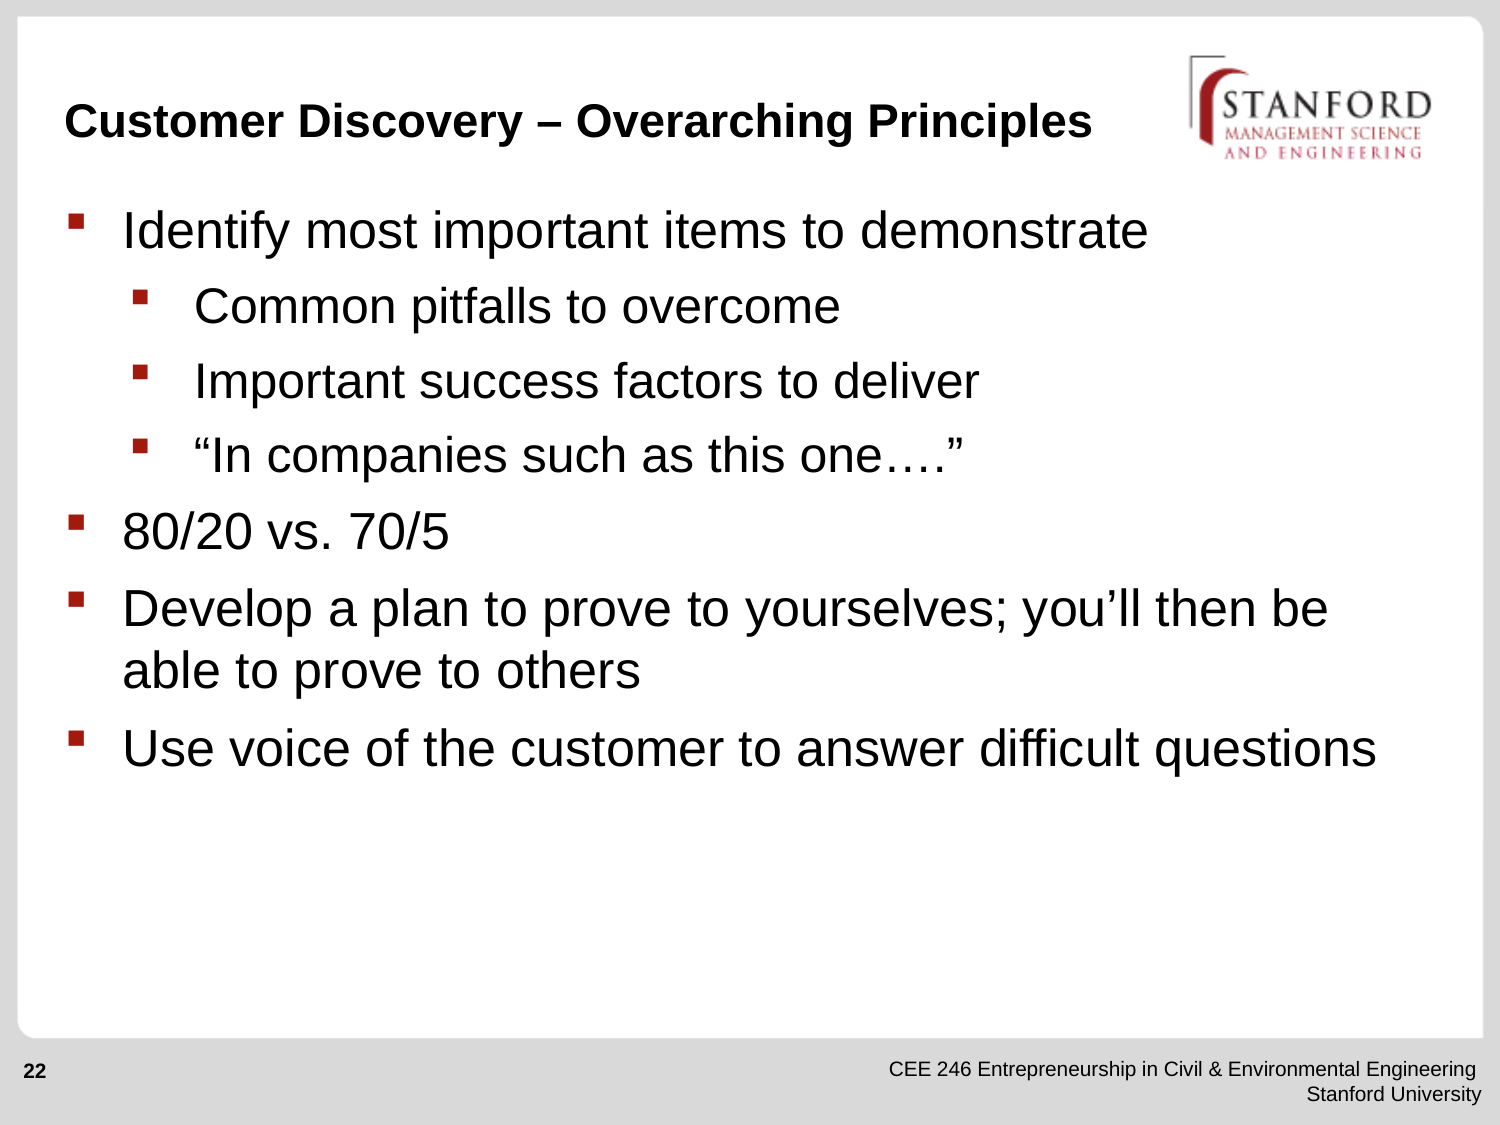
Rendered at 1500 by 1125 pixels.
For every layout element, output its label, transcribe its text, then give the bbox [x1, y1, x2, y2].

title Customer Discovery – Overarching Principles [63, 54, 1199, 148]
list Identify most important items to demonstrate Common pitfalls to overcome Important success factors to deliver “In companies such as this one….” 80/20 vs. 70/5 Develop a plan to prove to yourselves; you’ll then be able to prove to others Use voice of the customer to answer difficult questions [64, 196, 1436, 970]
picture [0, 0, 1500, 1125]
